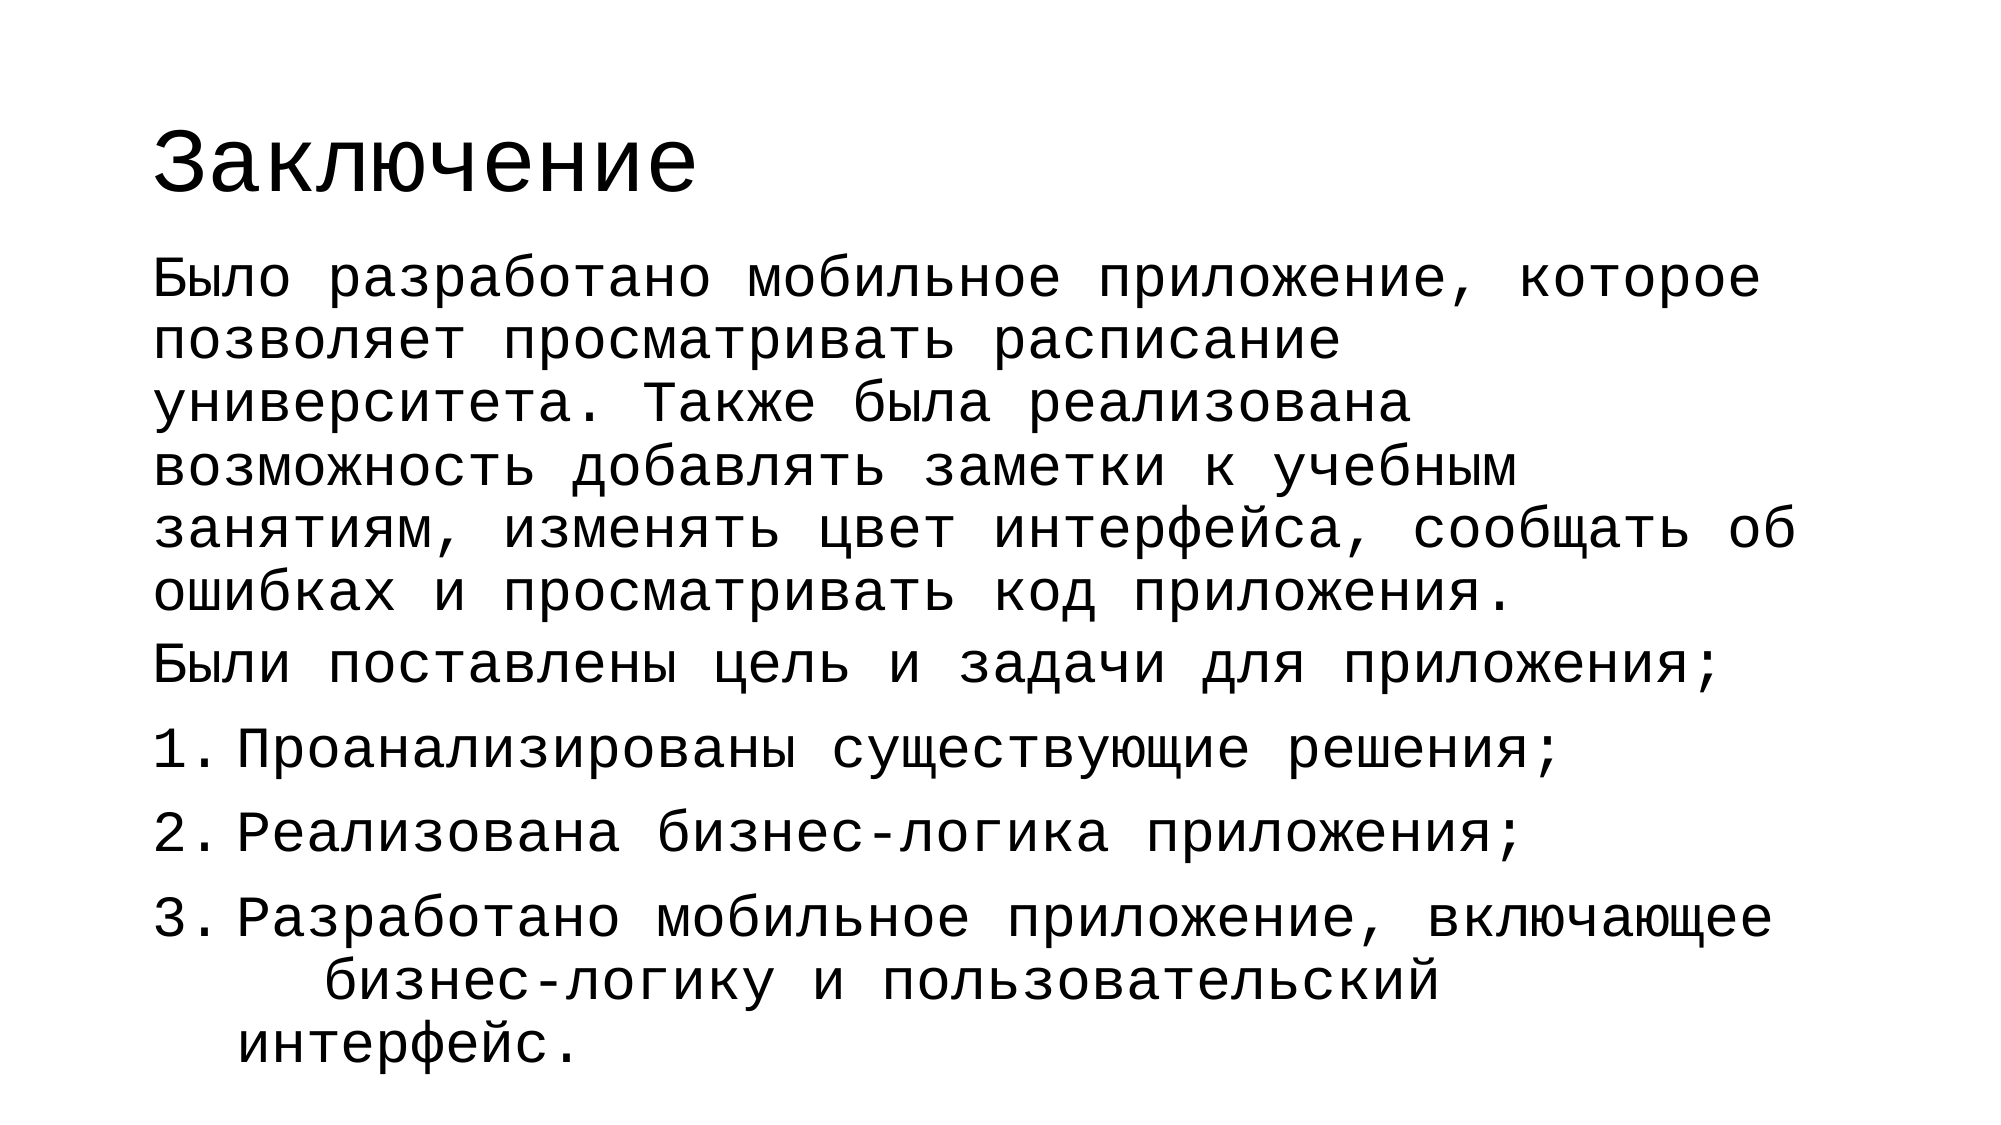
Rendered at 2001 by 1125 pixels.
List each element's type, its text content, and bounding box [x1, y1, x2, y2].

title Заключение [150, 23, 1850, 288]
text_box Было разработано мобильное приложение, которое позволяет просматривать расписание университета. Также была реализована возможность добавлять заметки к учебным занятиям, изменять цвет интерфейса, сообщать об ошибках и просматривать код приложения. Были поставлены цель и задачи для приложения; Проанализированы существующие решения; Реализована бизнес-логика приложения; Разработано мобильное приложение, включающее бизнес-логику и пользовательский интерфейс. [150, 236, 1831, 1075]
